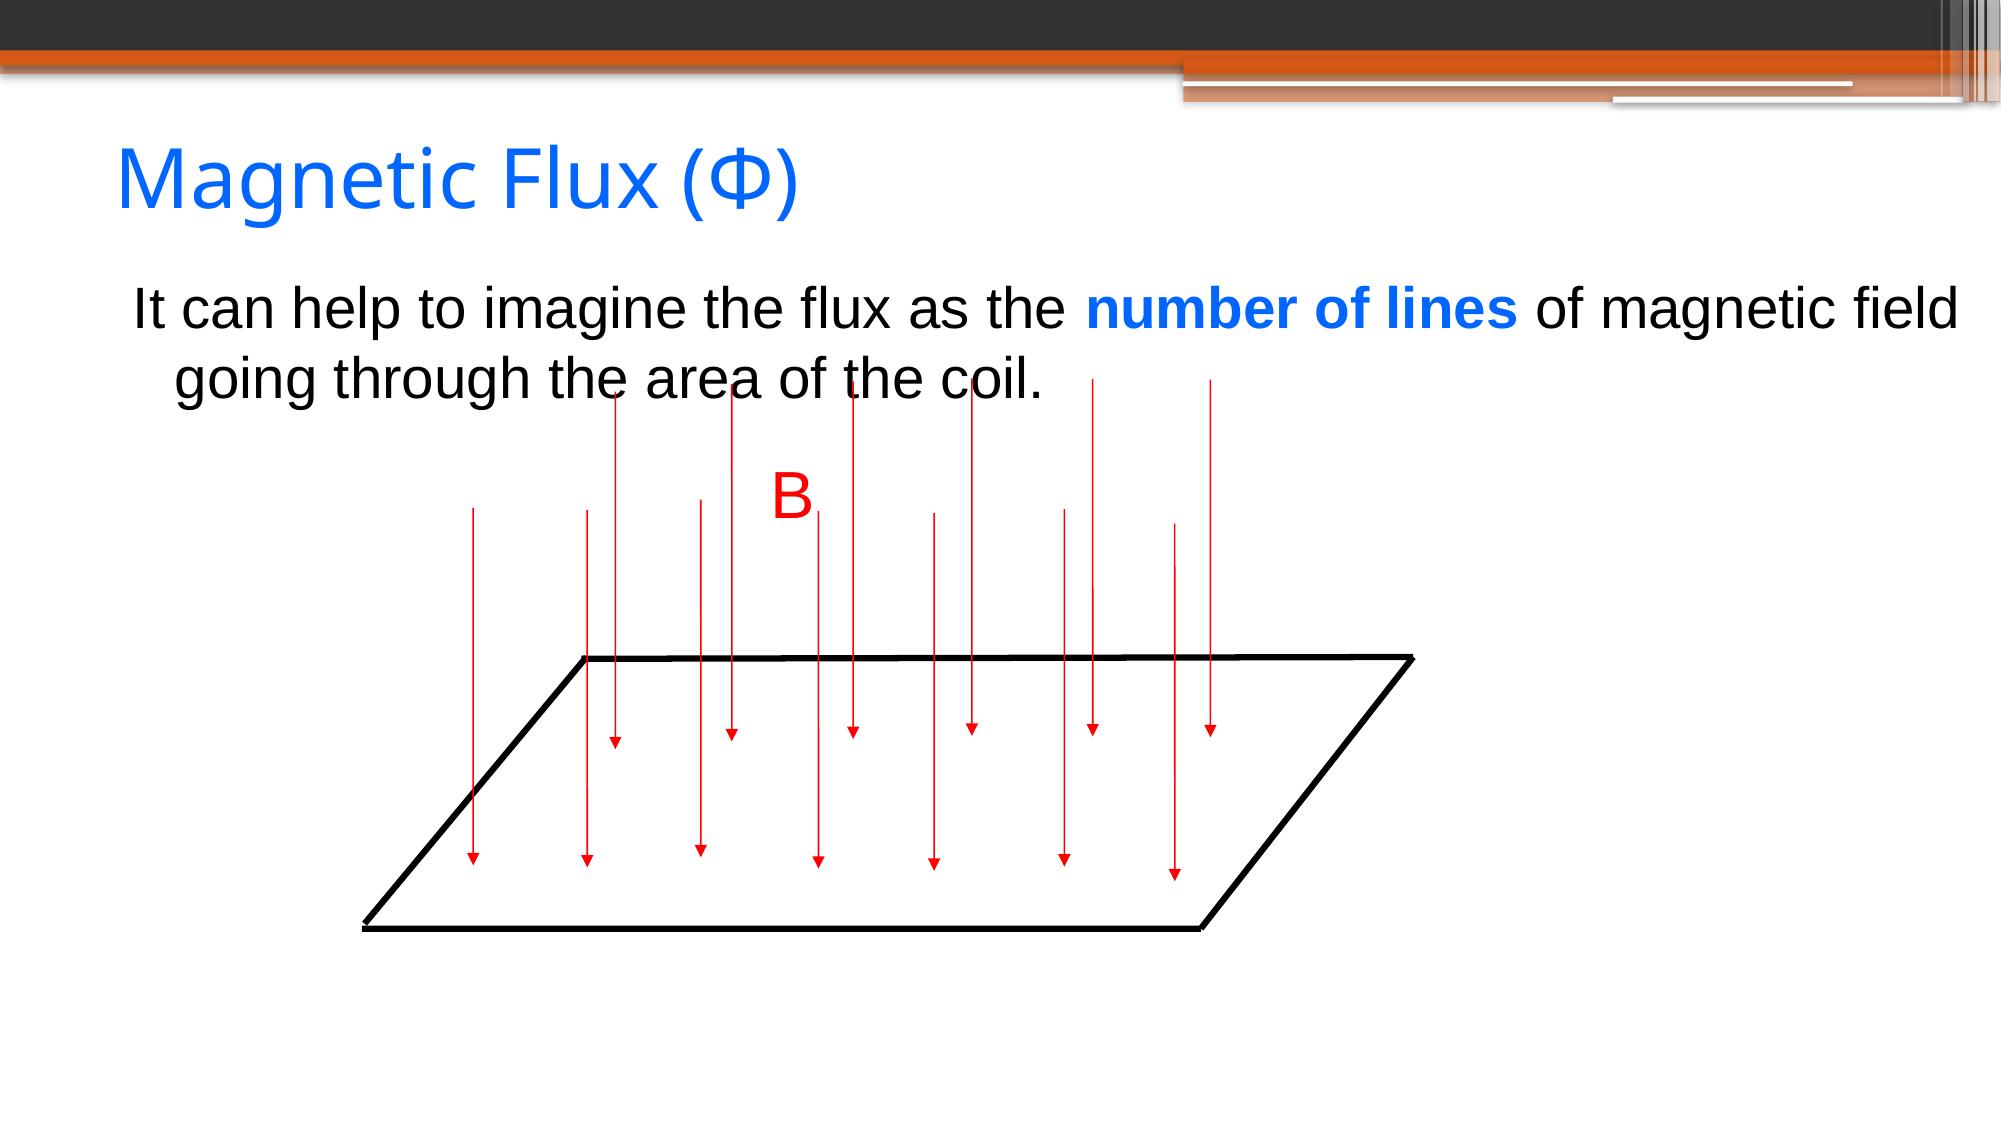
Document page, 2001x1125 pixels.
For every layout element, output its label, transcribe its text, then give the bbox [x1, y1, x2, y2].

text_box [846, 540, 860, 740]
text_box [1058, 509, 1071, 867]
text_box [581, 509, 594, 868]
title Magnetic Flux (Ф) [99, 87, 1900, 263]
list It can help to imagine the flux as the number of lines of magnetic field going through the area of the coil. [99, 263, 1984, 973]
text_box [609, 391, 622, 750]
text_box [1168, 523, 1181, 882]
text_box [812, 540, 825, 869]
text_box [467, 507, 480, 866]
text_box [725, 383, 739, 742]
text_box [1086, 378, 1099, 737]
text_box [927, 513, 941, 871]
text_box [694, 499, 708, 858]
text_box [1204, 379, 1217, 738]
text_box [965, 378, 979, 736]
text_box B [755, 444, 857, 540]
